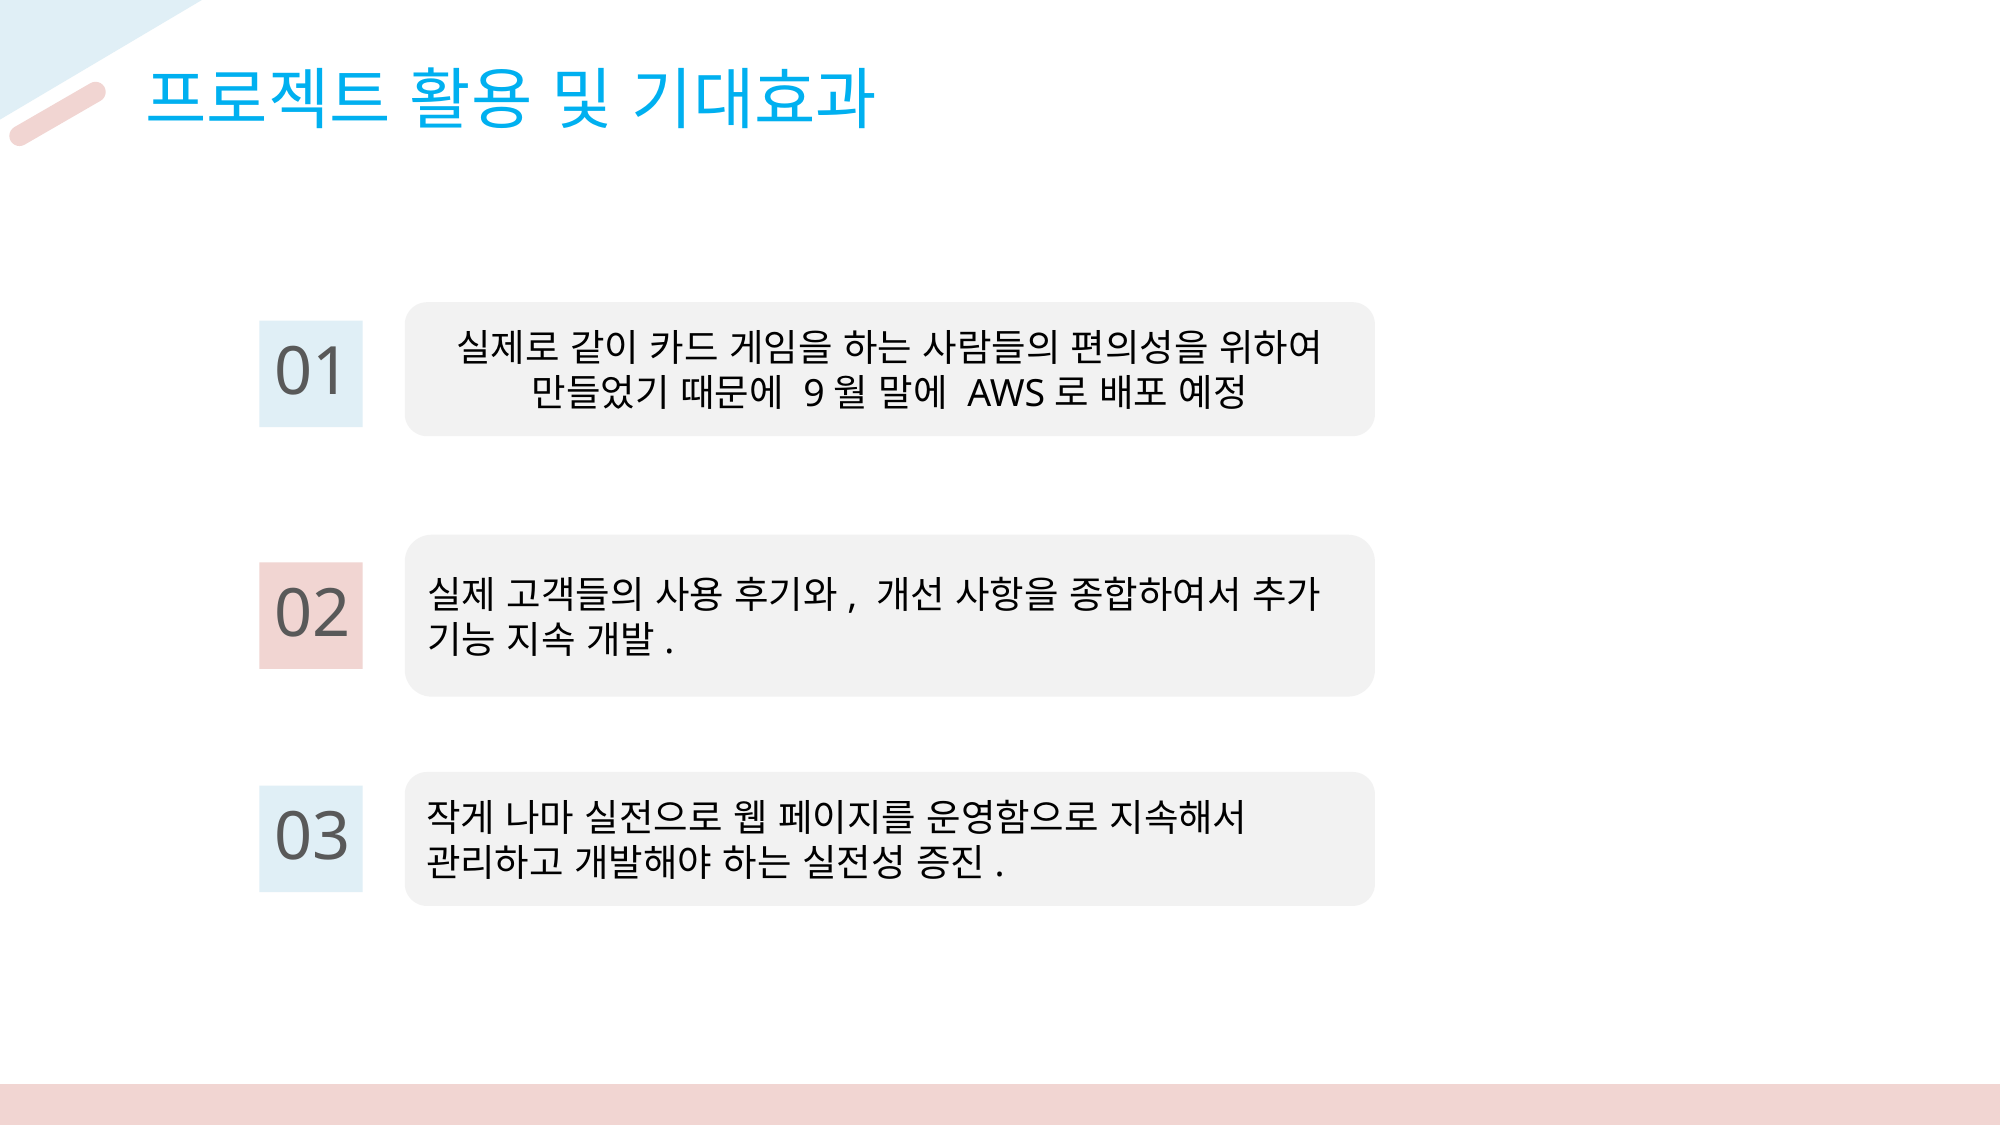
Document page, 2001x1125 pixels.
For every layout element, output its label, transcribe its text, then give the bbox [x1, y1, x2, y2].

text_box 실제 고객들의 사용 후기와, 개선 사항을 종합하여서 추가 기능 지속 개발. [403, 533, 1377, 698]
text_box 프로젝트 활용 및 기대효과 [112, 49, 912, 230]
text_box 작게 나마 실전으로 웹 페이지를 운영함으로 지속해서 관리하고 개발해야 하는 실전성 증진. [403, 770, 1377, 907]
text_box 실제로 같이 카드 게임을 하는 사람들의 편의성을 위하여 만들었기 때문에 9월 말에 AWS로 배포 예정 [403, 301, 1377, 438]
text_box 02 [259, 562, 363, 669]
text_box 01 [259, 320, 363, 428]
text_box 03 [259, 785, 363, 893]
